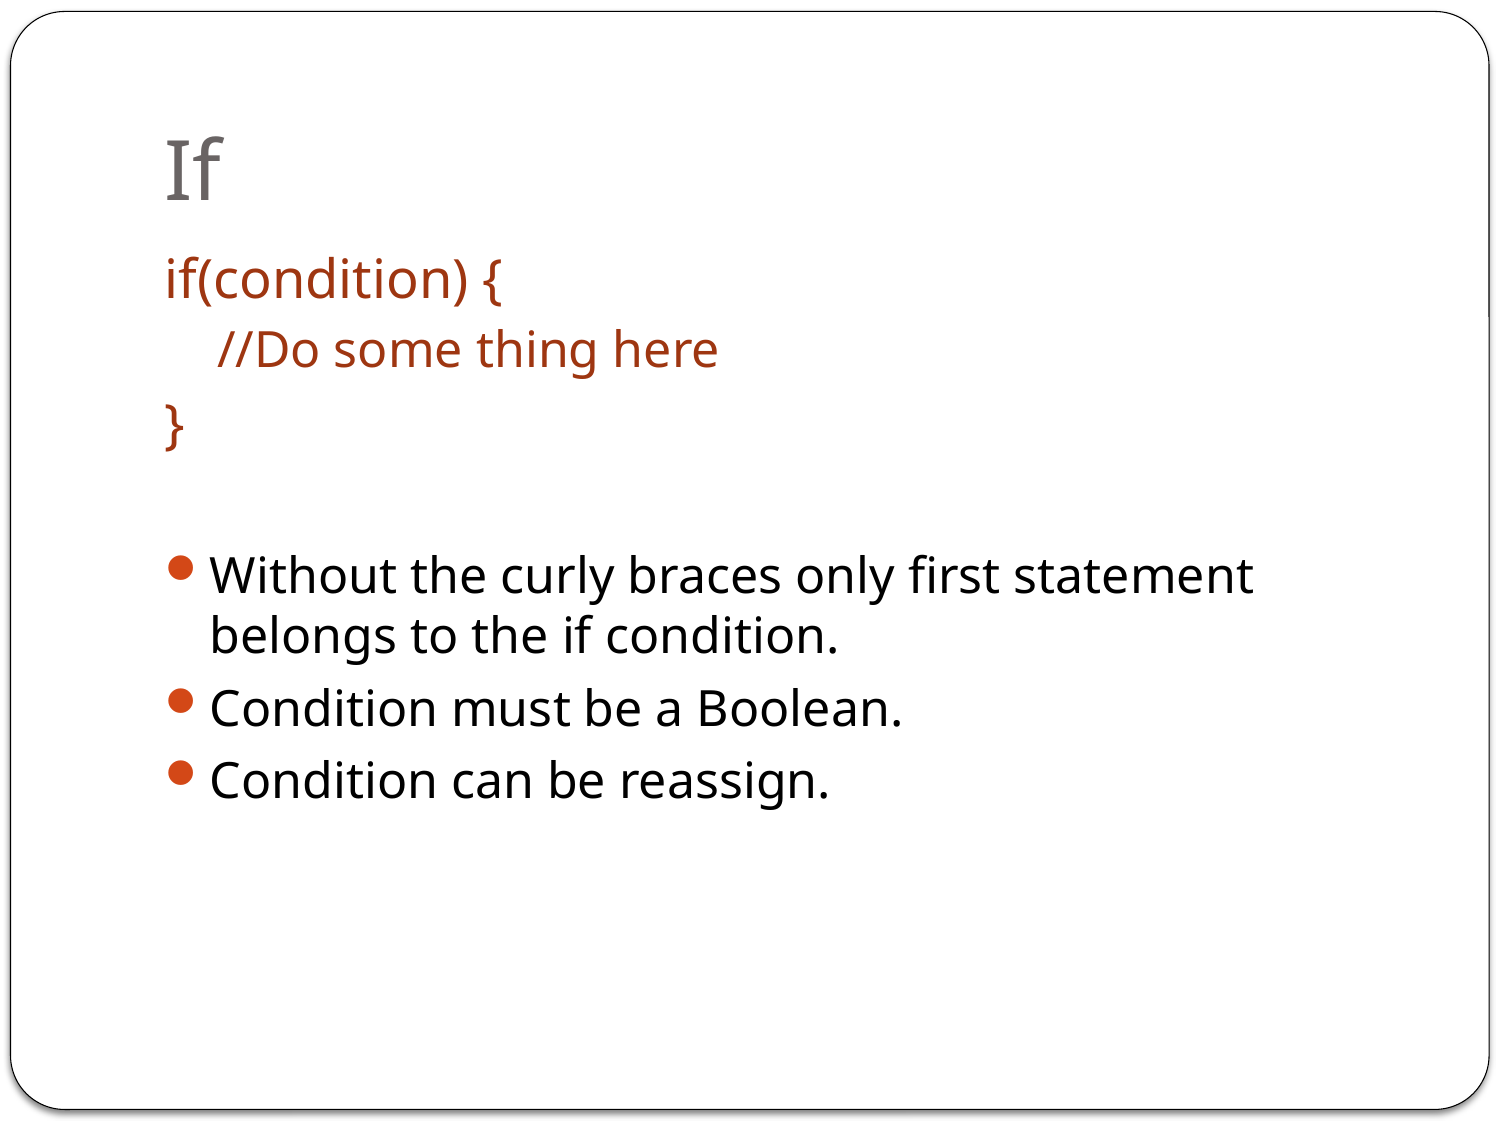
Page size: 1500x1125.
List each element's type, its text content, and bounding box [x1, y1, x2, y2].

title If [150, 45, 1425, 233]
list if(condition) { //Do some thing here } Without the curly braces only first statement belongs to the if condition. Condition must be a Boolean. Condition can be reassign. [150, 237, 1425, 988]
